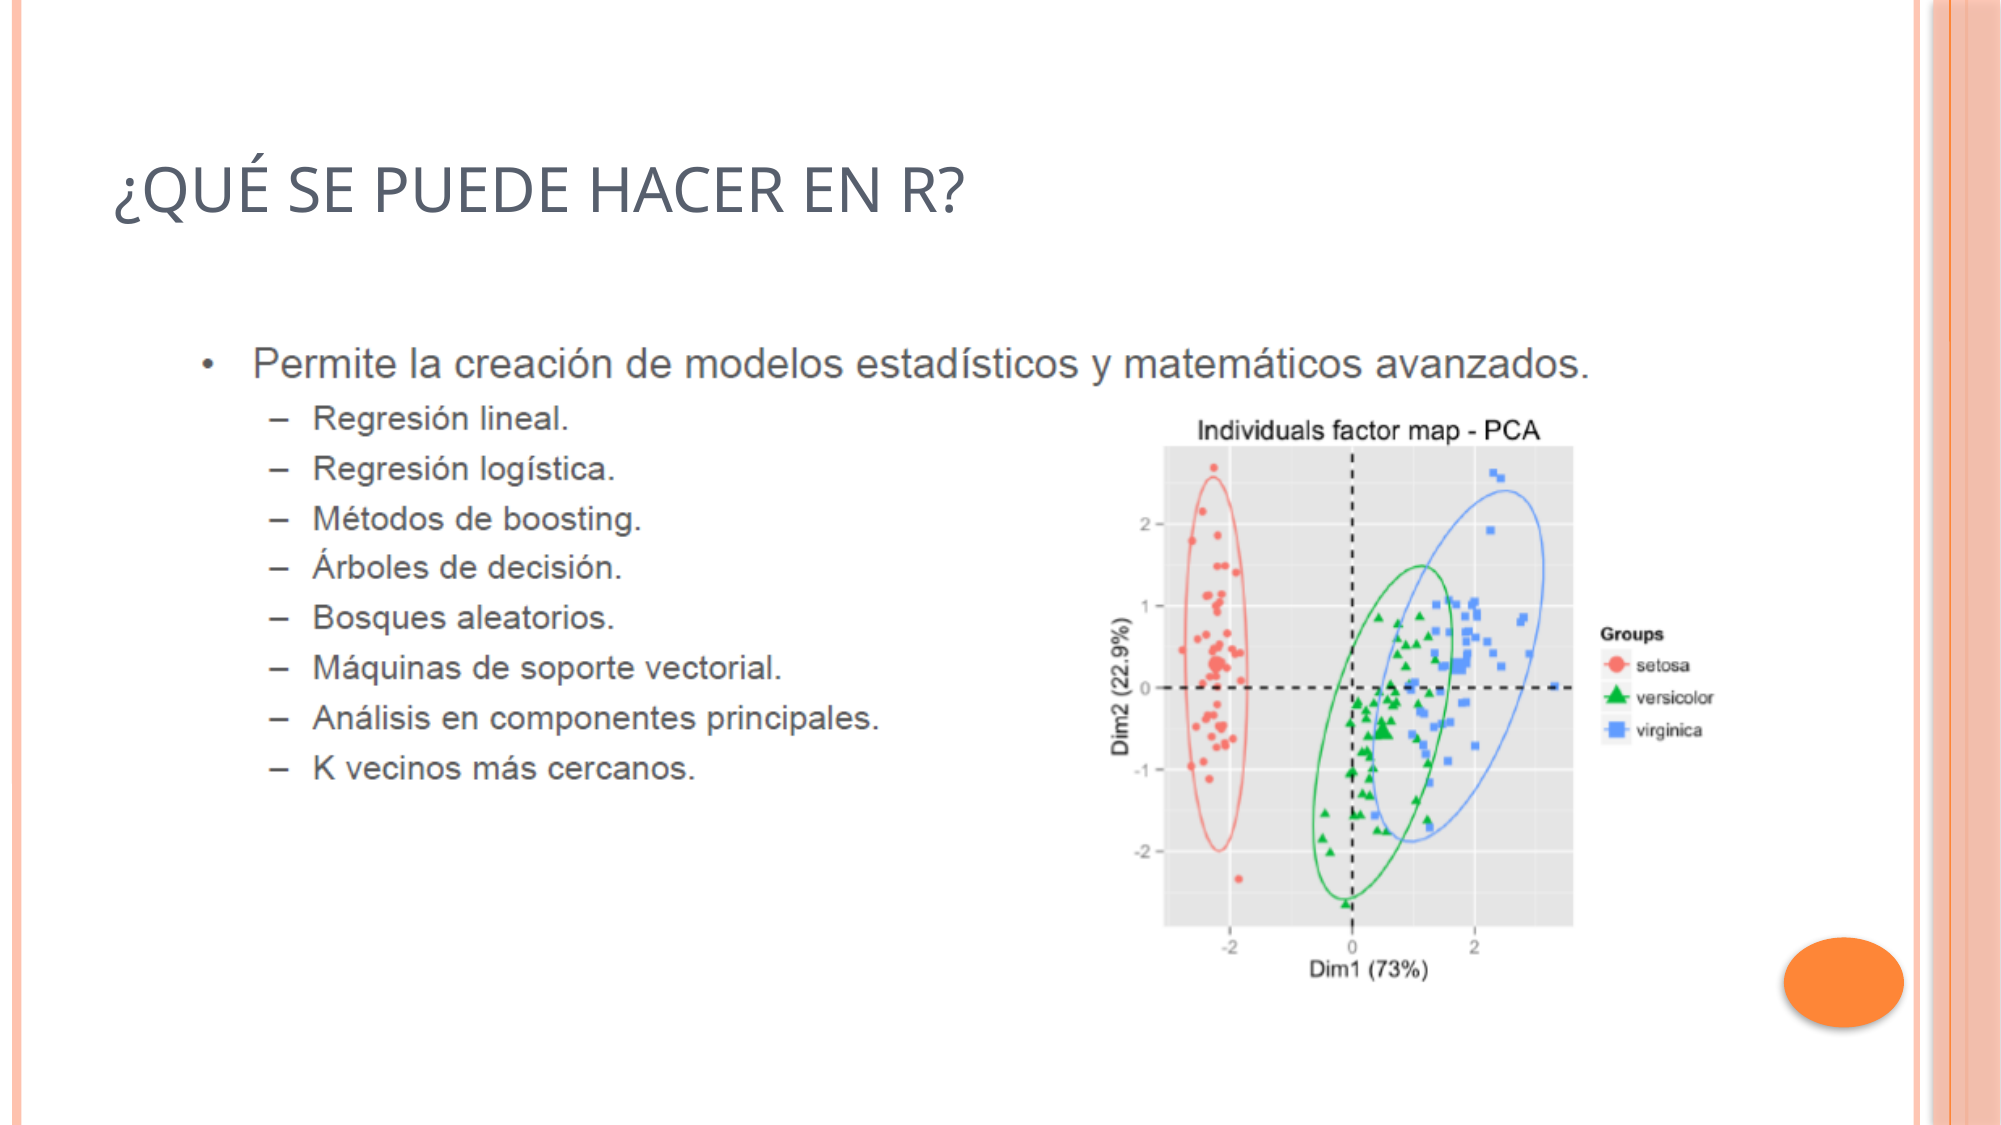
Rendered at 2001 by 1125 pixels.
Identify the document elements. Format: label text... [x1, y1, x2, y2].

title ¿Qué se puede hacer en r? [99, 45, 1734, 233]
picture [185, 332, 1766, 987]
